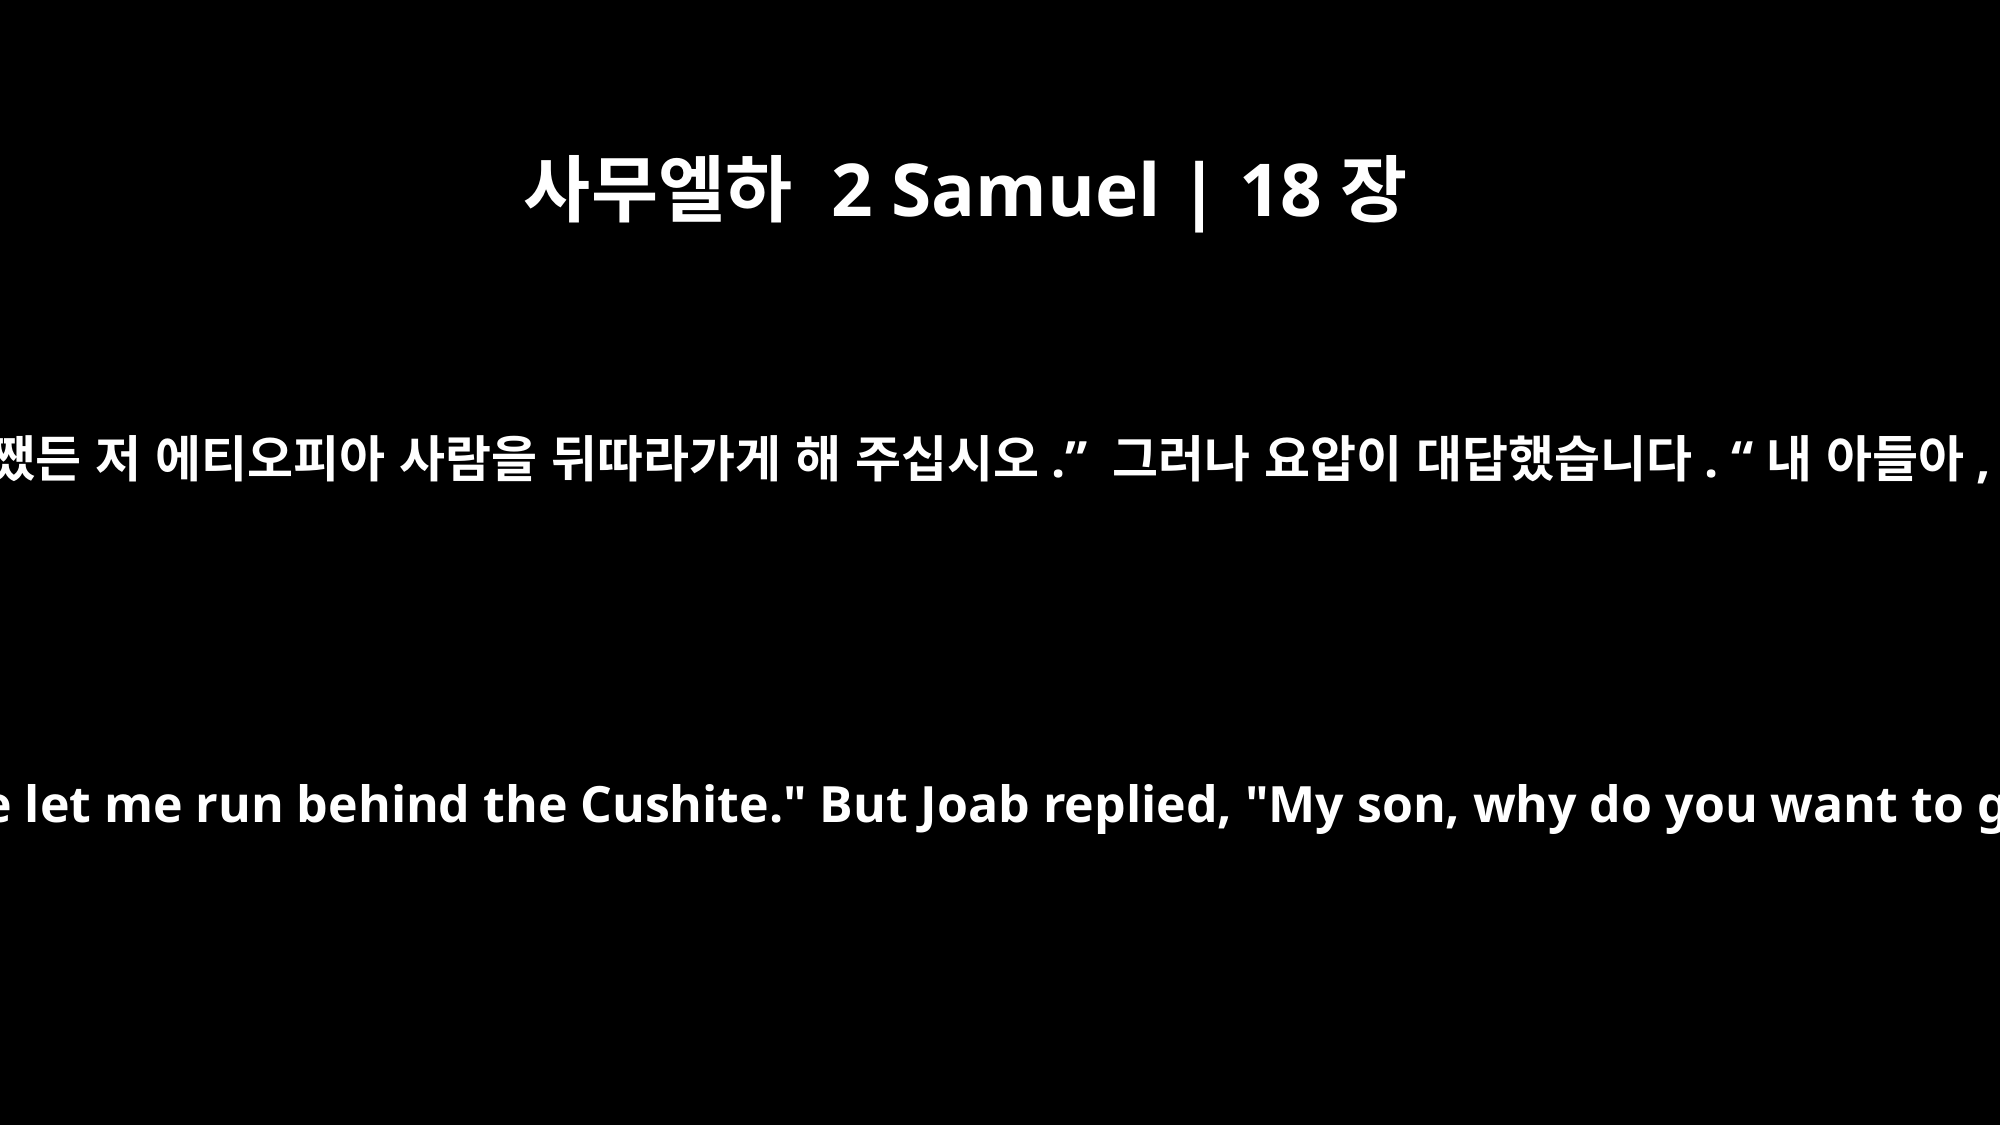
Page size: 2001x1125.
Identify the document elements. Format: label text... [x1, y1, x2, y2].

text_box 사무엘하 2 Samuel | 18장 [509, 136, 1423, 239]
text_box 22 사독의 아들 아히마아스가 다시 요압에게 말했습니다. “제발 부탁입니다. 어쨌든 저 에티오피아 사람을 뒤따라가게 해 주십시오.” 그러나 요압이 대답했습니다. “내 아들아, 네가 왜 그렇게 가려고 하느냐? 네게 상이 될 만한 소식이 없지 않느냐?” [0, 359, 2000, 495]
text_box Ahimaaz son of Zadok again said to Joab, "Come what may, please let me run behind the Cushite." But Joab replied, "My son, why do you want to go? You don't have any news that will bring you a reward." [0, 764, 2000, 840]
